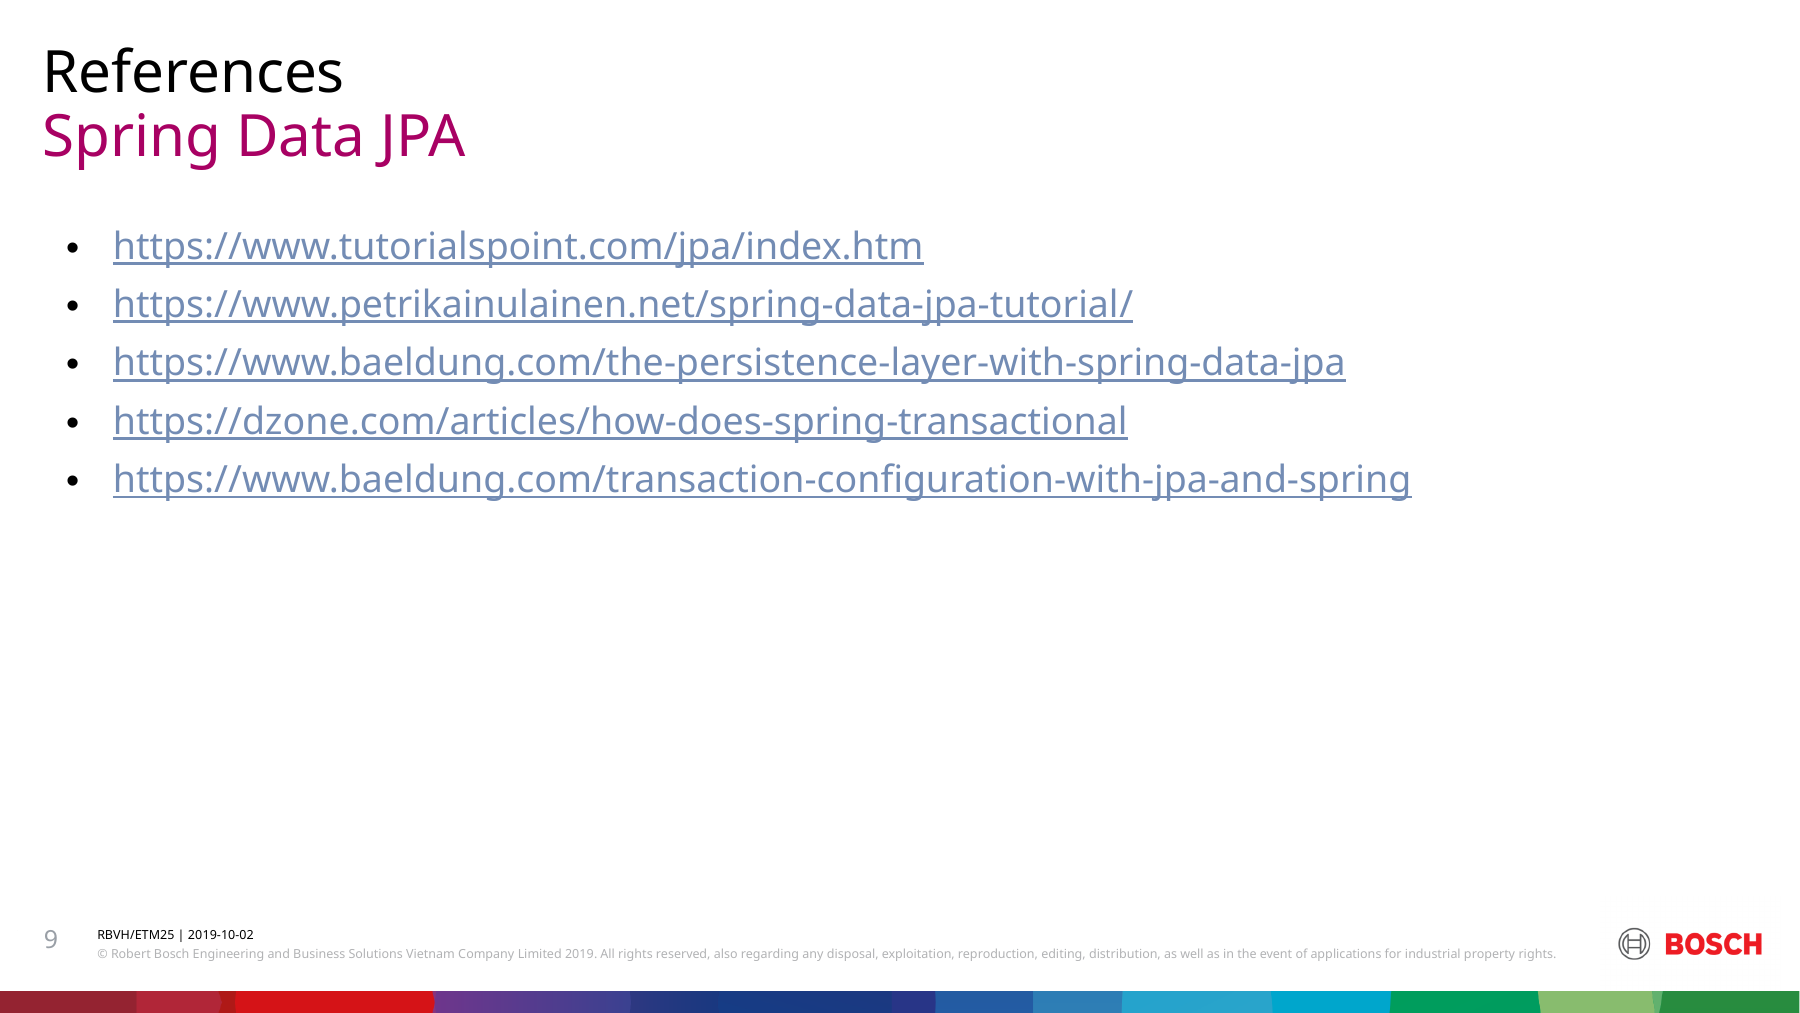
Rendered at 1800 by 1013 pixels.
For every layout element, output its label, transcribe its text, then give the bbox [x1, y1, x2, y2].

list References [42, 42, 1757, 107]
picture [0, 905, 1272, 1013]
text_box https://www.tutorialspoint.com/jpa/index.htm https://www.petrikainulainen.net/spring-data-jpa-tutorial/ https://www.baeldung.com/the-persistence-layer-with-spring-data-jpa https://dzone.com/articles/how-does-spring-transactional https://www.baeldung.com/transaction-configuration-with-jpa-and-spring [66, 224, 1673, 834]
picture [1390, 896, 1800, 1013]
title Spring Data JPA [42, 107, 1757, 171]
slide_number 9 [43, 923, 92, 991]
